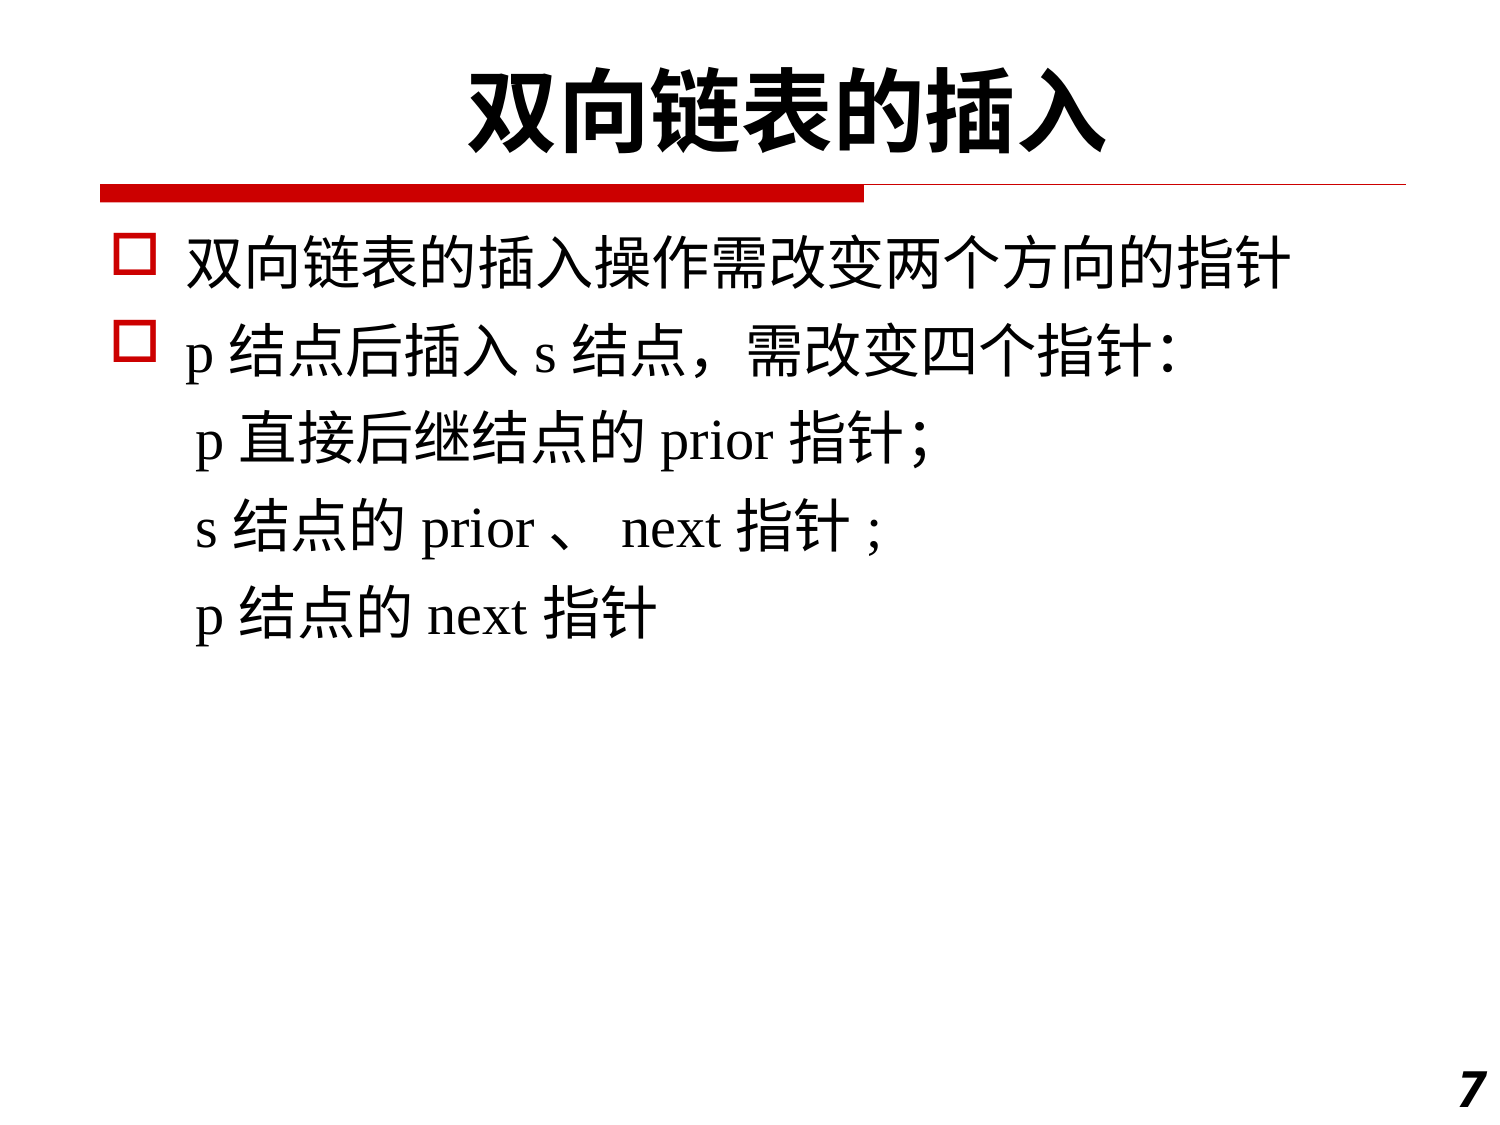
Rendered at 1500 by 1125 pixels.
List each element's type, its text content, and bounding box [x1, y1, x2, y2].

list 双向链表的插入操作需改变两个方向的指针 p结点后插入s结点，需改变四个指针： p直接后继结点的prior指针； s结点的prior、next指针; p结点的next指针 [93, 219, 1500, 690]
text_box 7 [1400, 1049, 1500, 1125]
text_box 双向链表的插入 [93, 46, 1482, 172]
